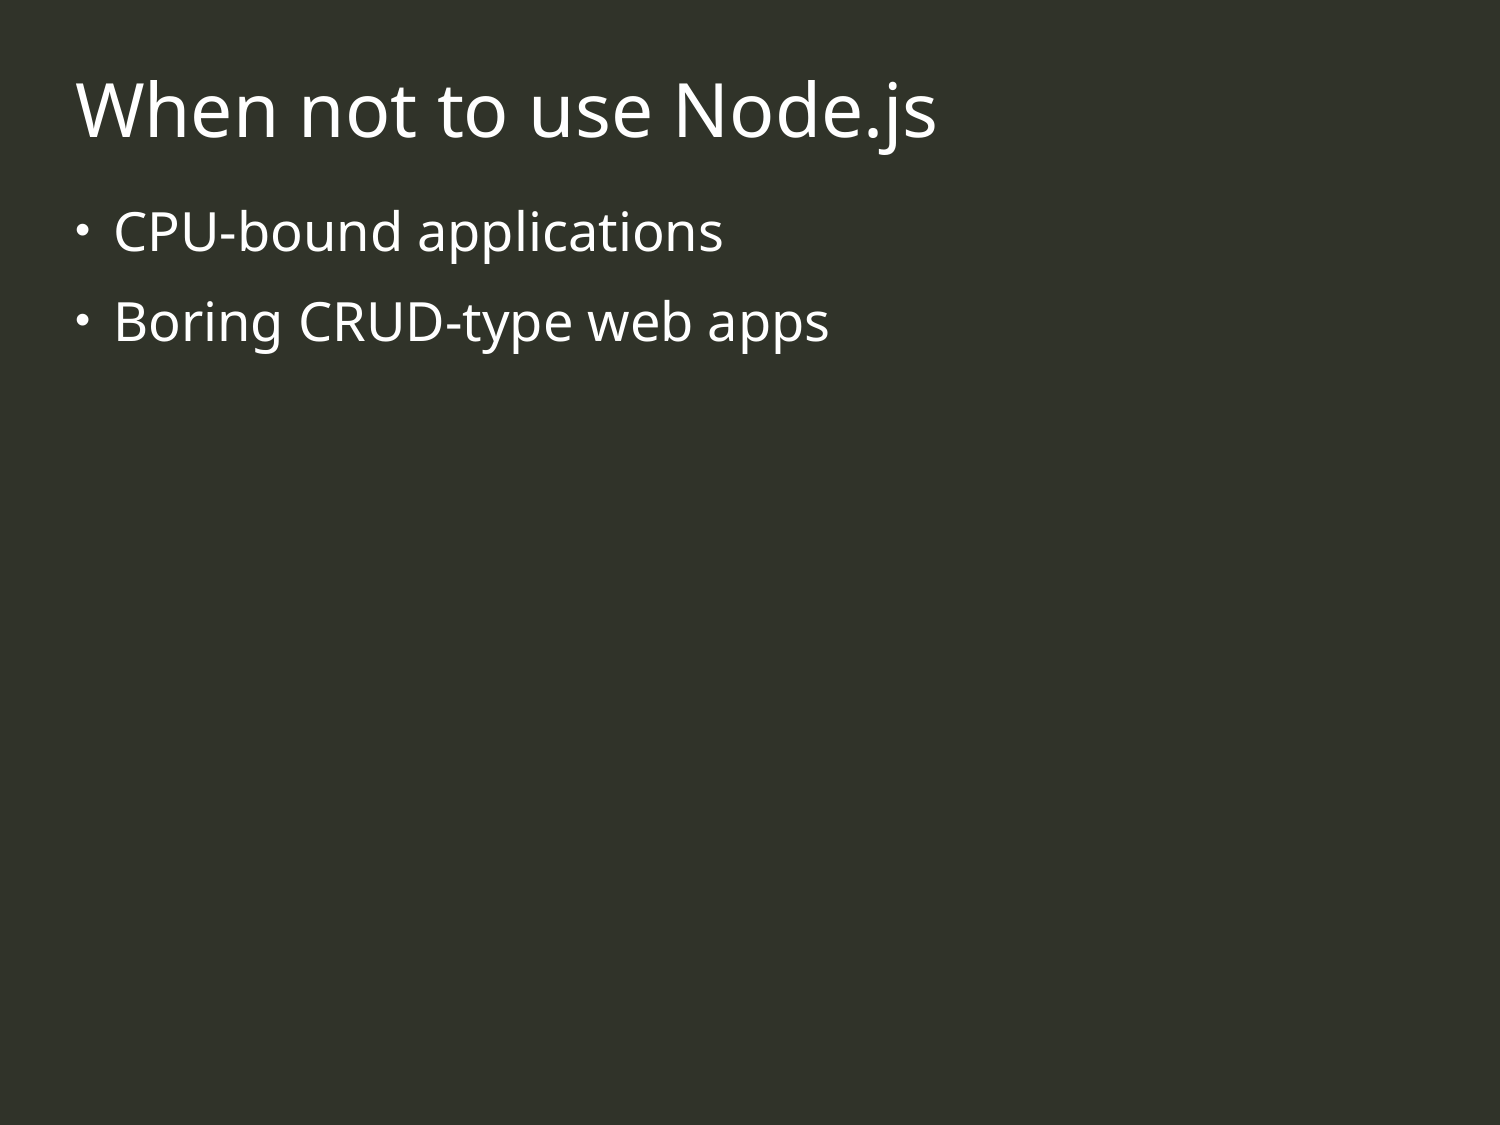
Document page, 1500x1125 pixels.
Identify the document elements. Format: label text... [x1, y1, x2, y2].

list When not to use Node.js [75, 71, 1425, 170]
list CPU-bound applications Boring CRUD-type web apps [75, 197, 1425, 1084]
